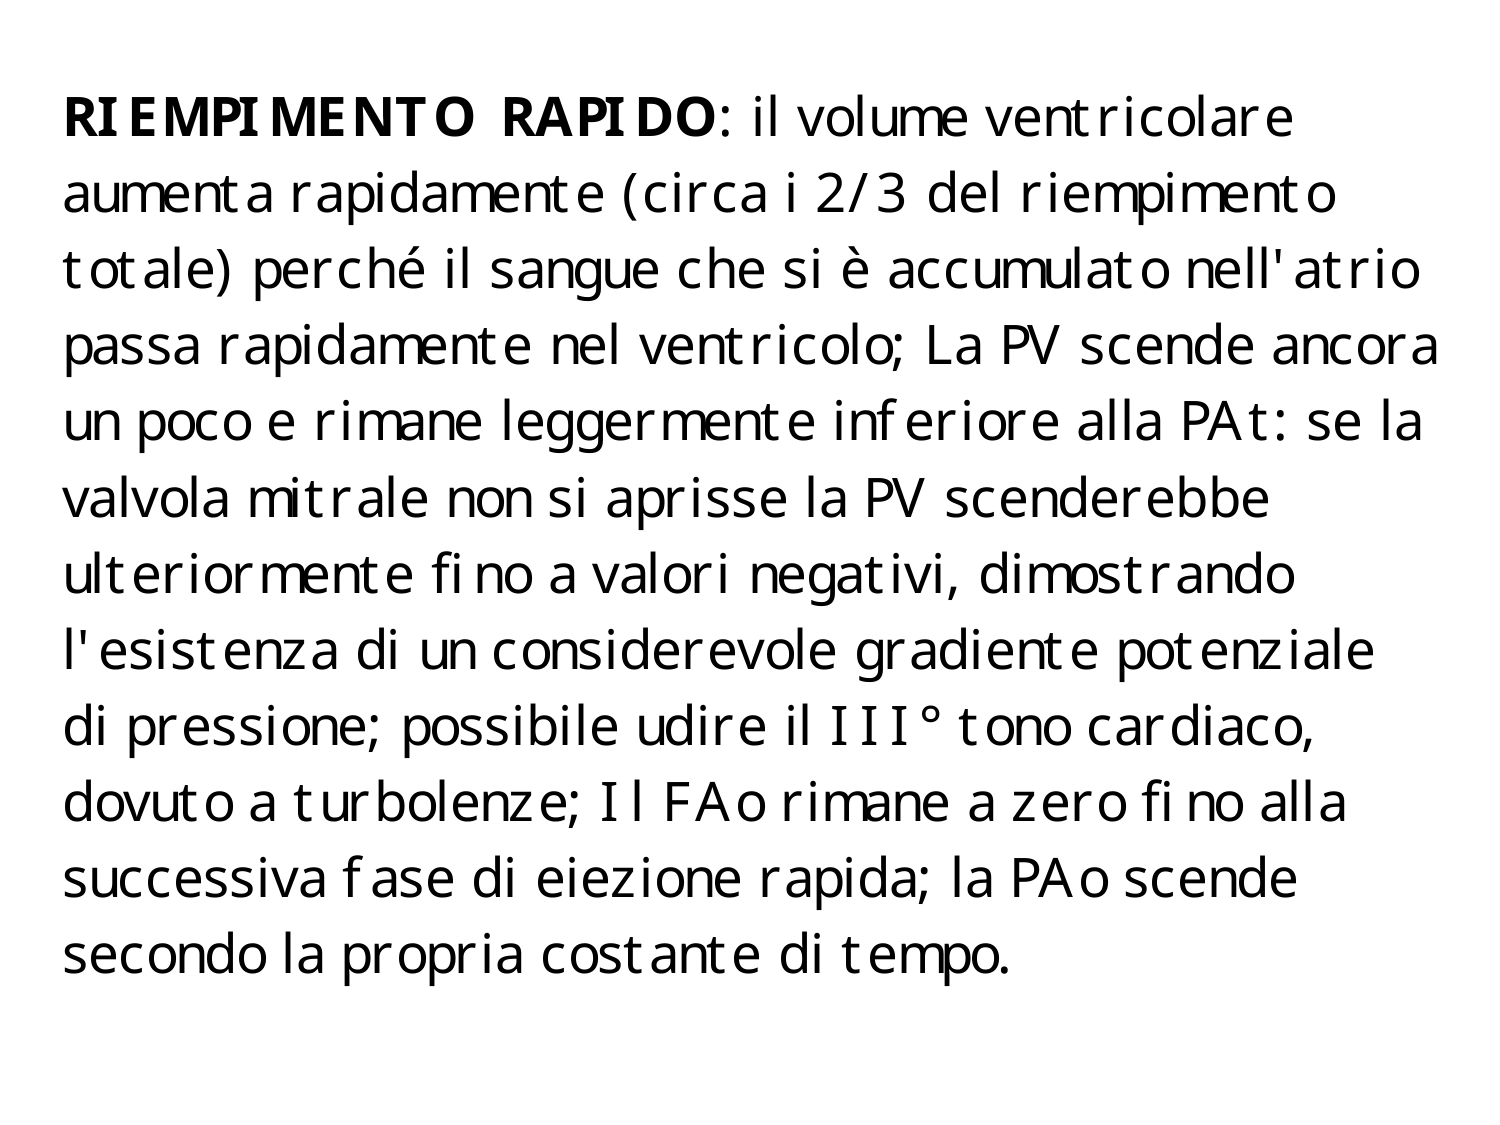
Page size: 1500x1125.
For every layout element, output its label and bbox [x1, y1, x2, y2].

text_box [61, 75, 1443, 1125]
